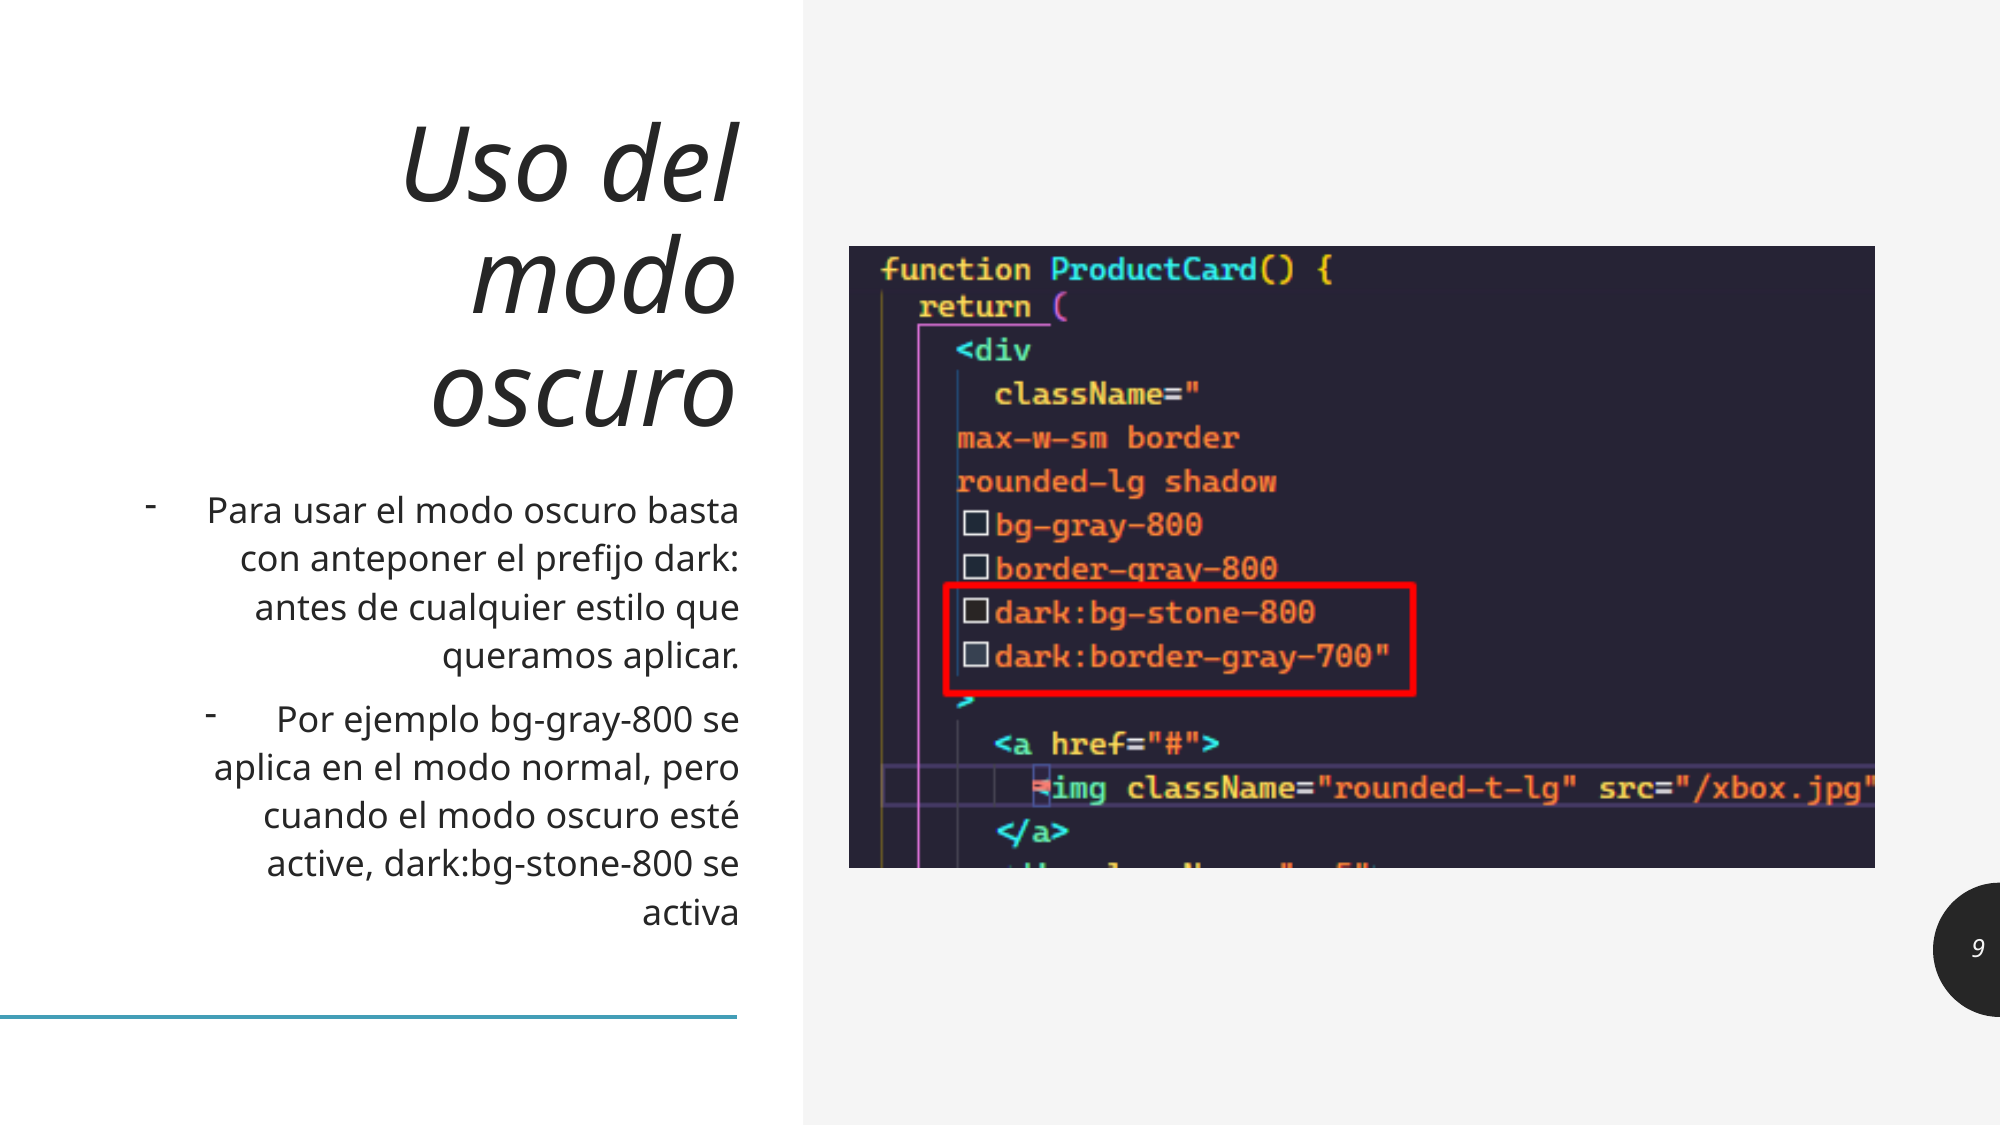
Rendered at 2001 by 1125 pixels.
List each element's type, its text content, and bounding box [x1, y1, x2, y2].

list Para usar el modo oscuro basta con anteponer el prefijo dark: antes de cualquier estilo que queramos aplicar. Por ejemplo bg-gray-800 se aplica en el modo normal, pero cuando el modo oscuro esté active, dark:bg-stone-800 se activa [125, 474, 756, 944]
slide_number 9 [1933, 919, 2000, 980]
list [849, 246, 1875, 868]
title Uso del modo oscuro [125, 91, 754, 457]
